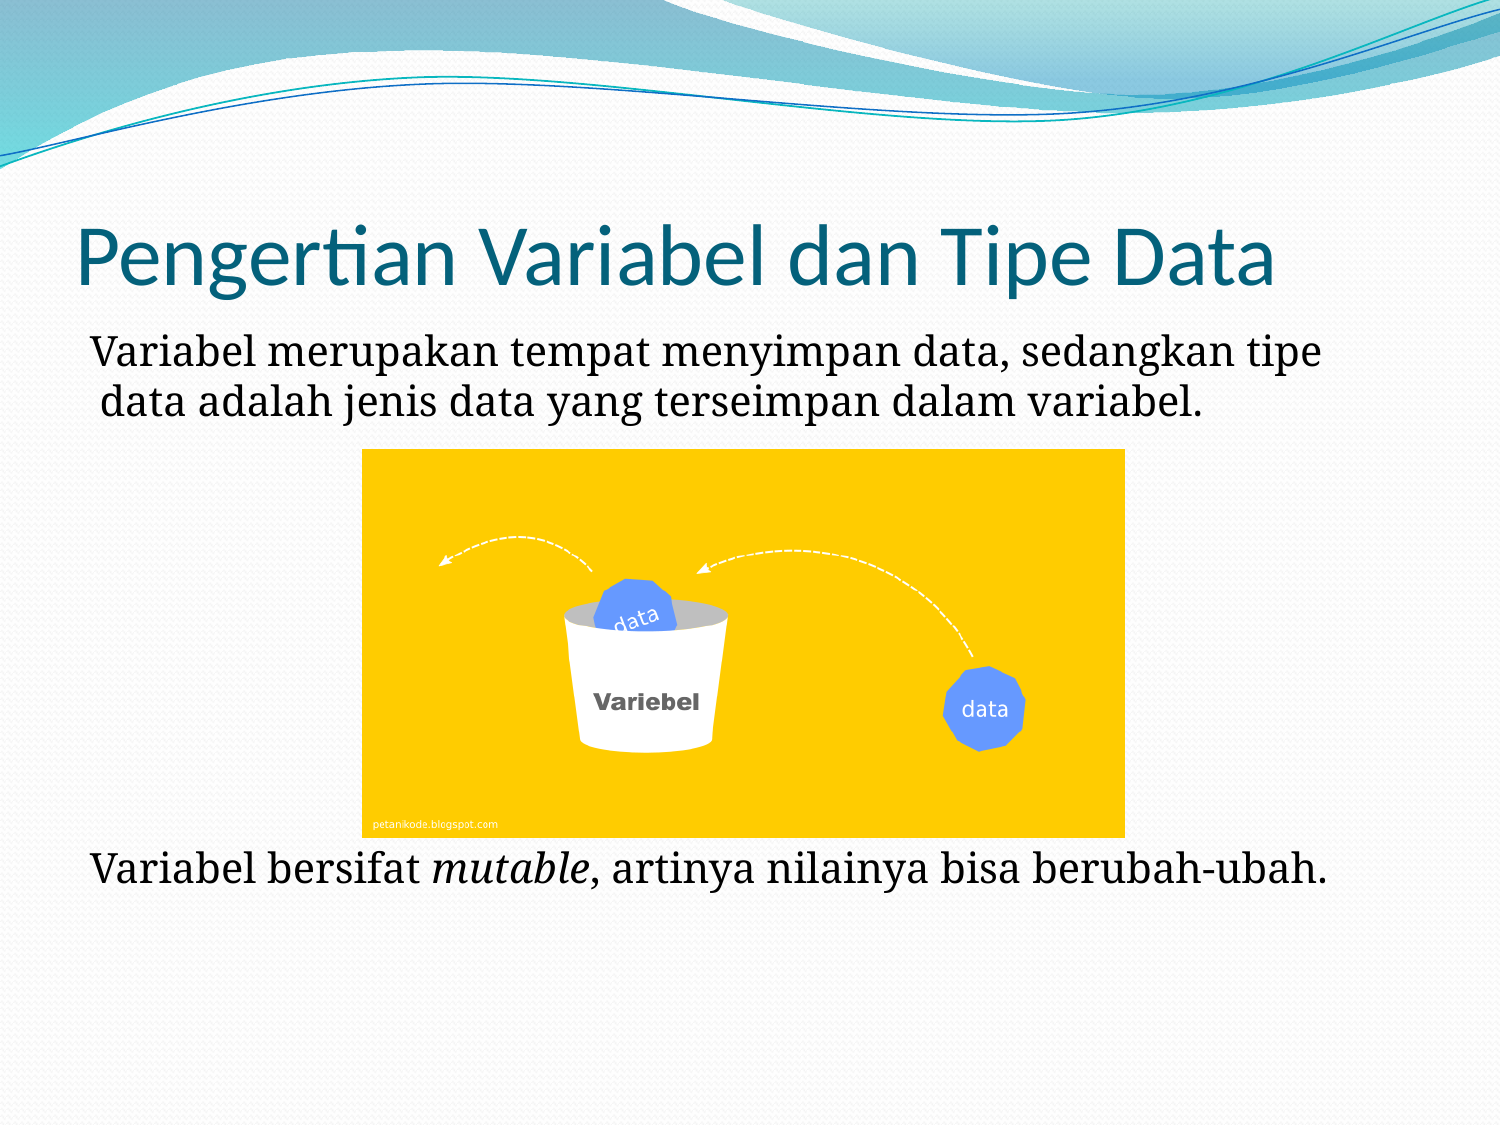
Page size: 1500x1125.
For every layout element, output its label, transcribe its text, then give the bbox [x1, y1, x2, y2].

picture [362, 449, 1126, 838]
list Variabel merupakan tempat menyimpan data, sedangkan tipe data adalah jenis data yang terseimpan dalam variabel. Variabel bersifat mutable, artinya nilainya bisa berubah-ubah. [75, 317, 1425, 1038]
title Pengertian Variabel dan Tipe Data [75, 115, 1425, 303]
